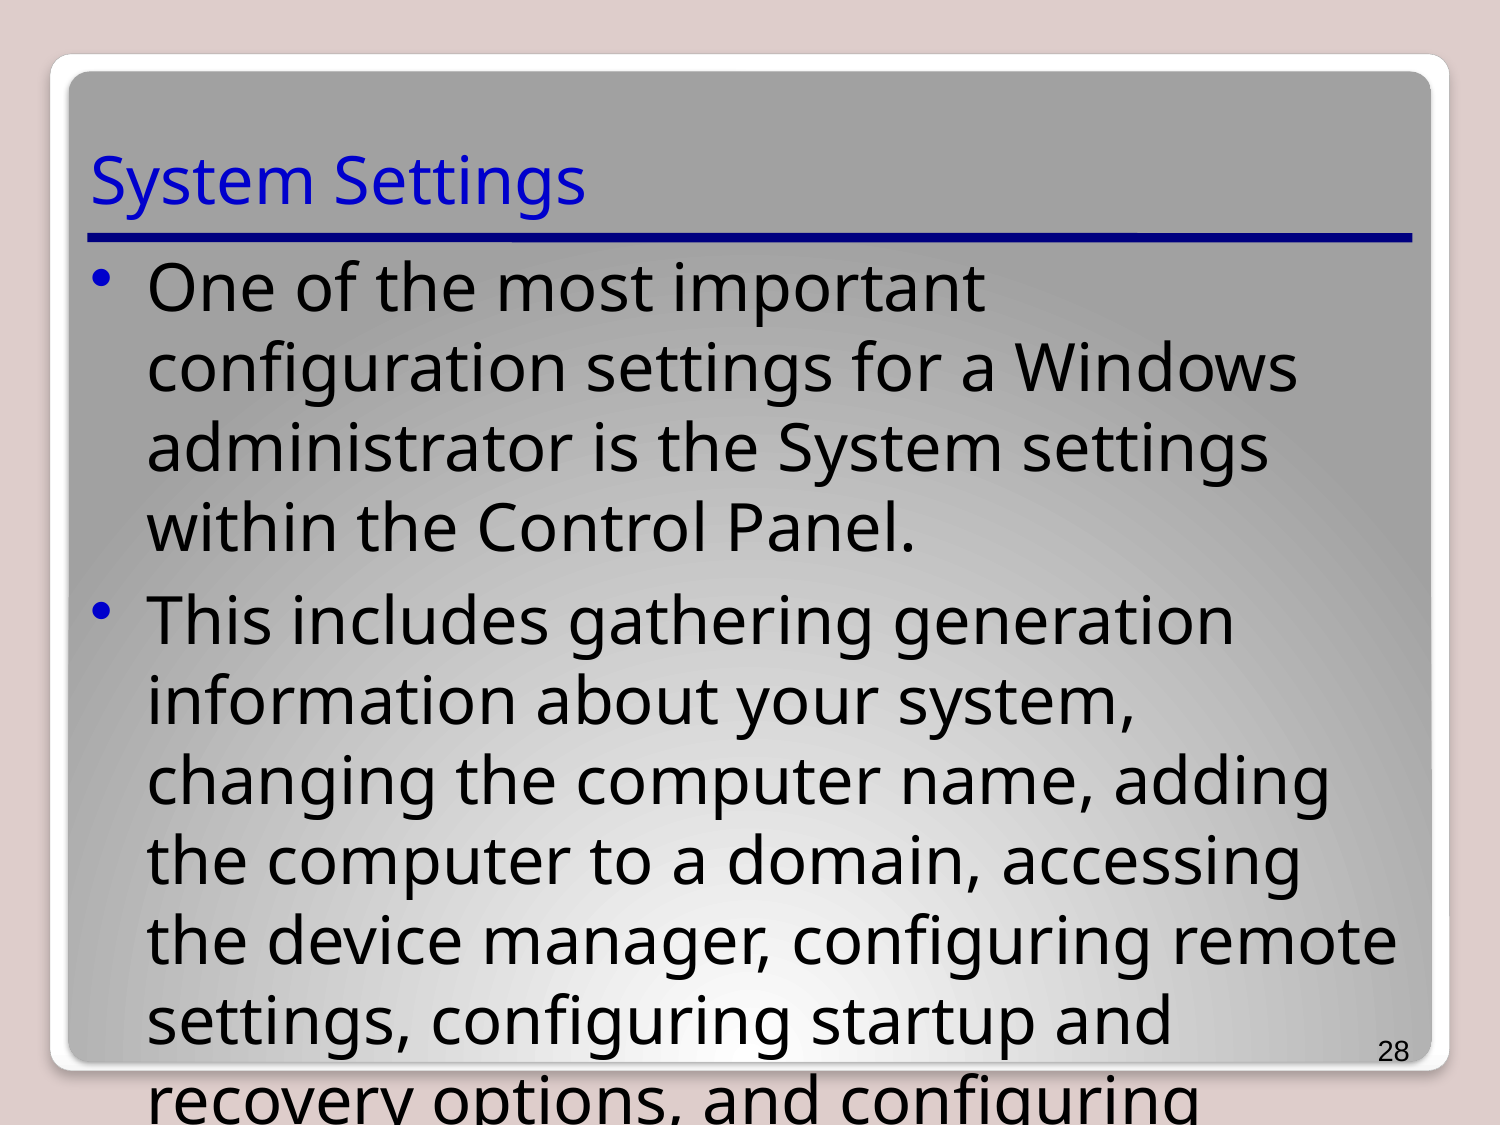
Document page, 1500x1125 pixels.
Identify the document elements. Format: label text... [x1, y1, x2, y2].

slide_number 28 [1074, 1024, 1426, 1103]
list One of the most important configuration settings for a Windows administrator is the System settings within the Control Panel. This includes gathering generation information about your system, changing the computer name, adding the computer to a domain, accessing the device manager, configuring remote settings, configuring startup and recovery options, and configuring overall performance settings. [74, 237, 1426, 1063]
title System Settings [74, 74, 1426, 226]
